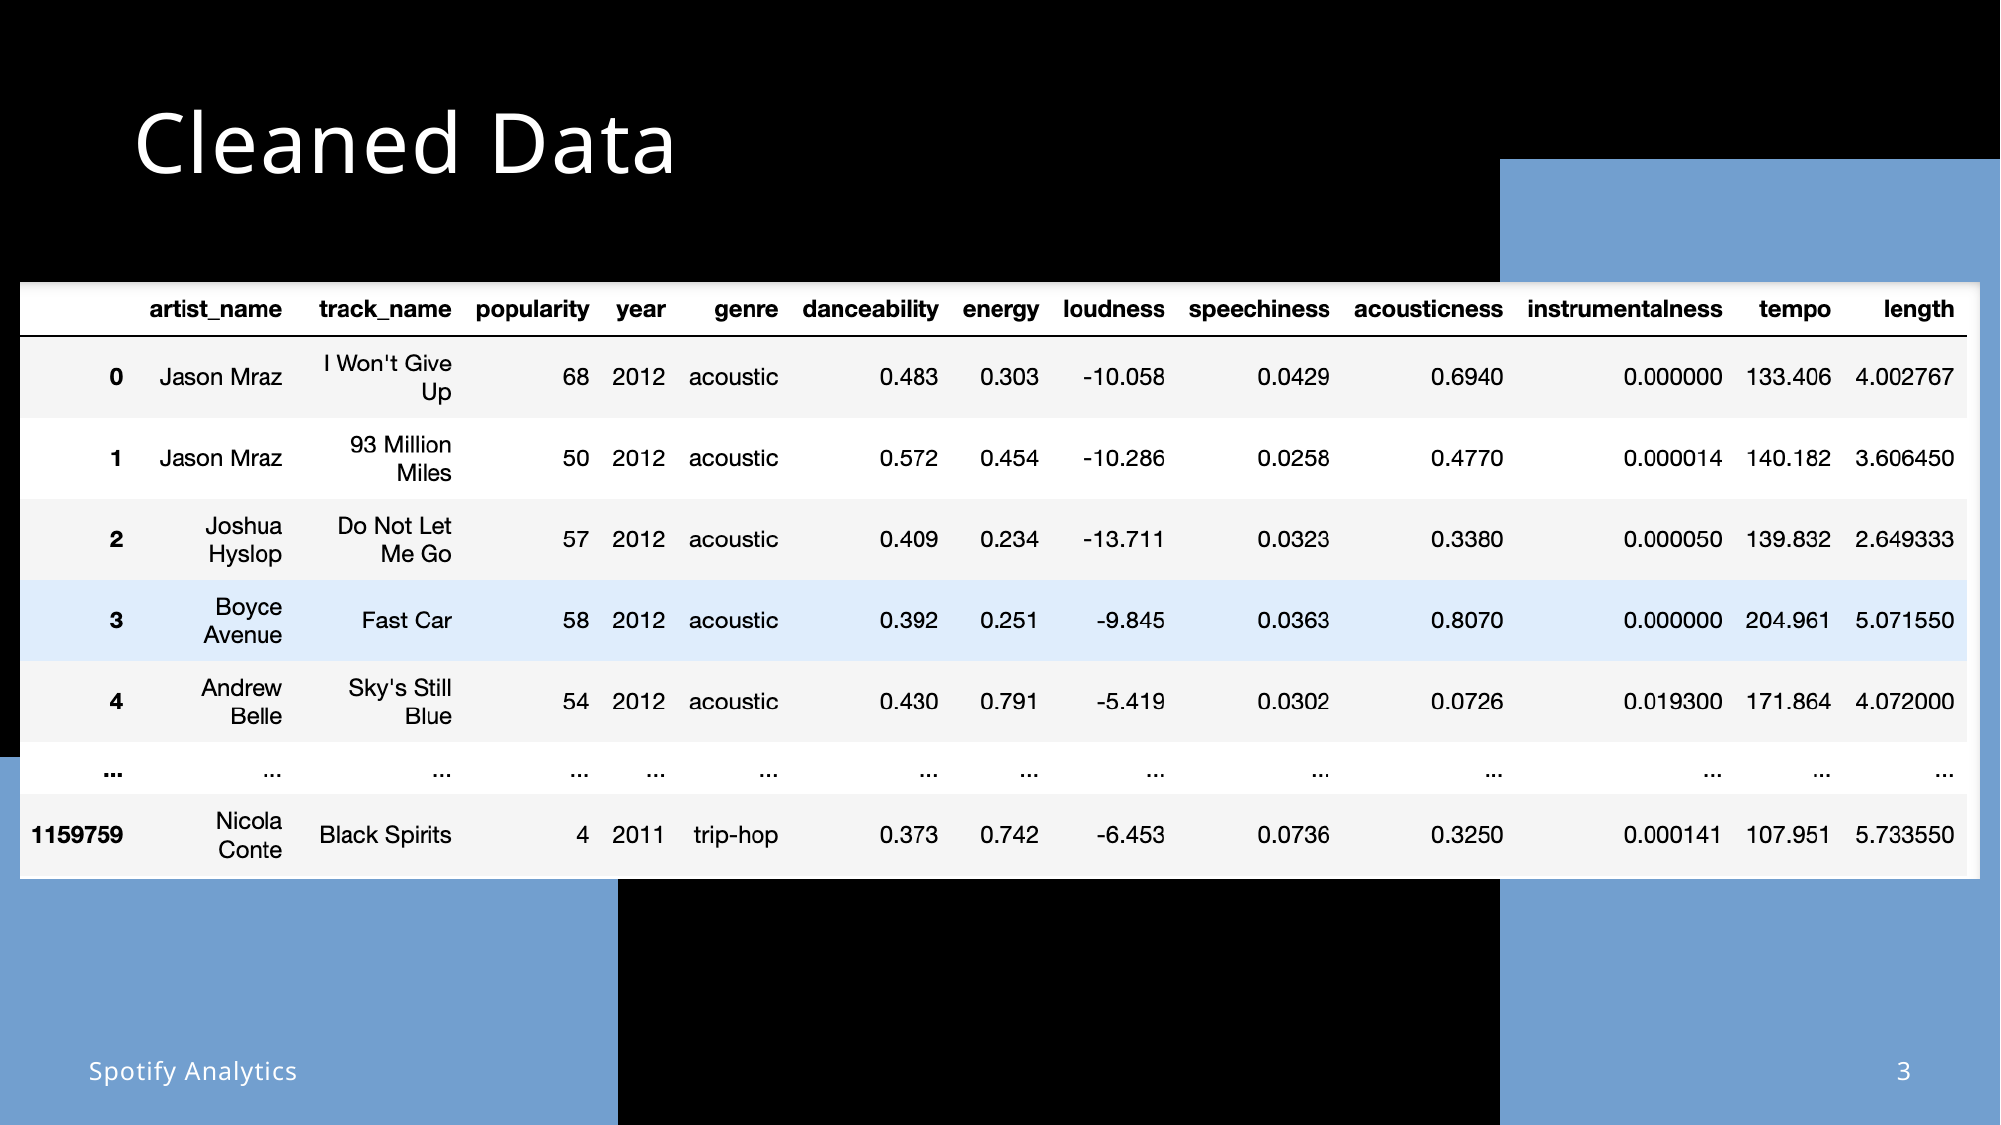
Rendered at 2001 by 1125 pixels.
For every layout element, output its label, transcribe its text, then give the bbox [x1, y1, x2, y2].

title Cleaned Data [133, 102, 946, 282]
footer Spotify Analytics [88, 1042, 813, 1103]
slide_number 3 [1461, 1042, 1912, 1103]
picture [20, 282, 1980, 879]
